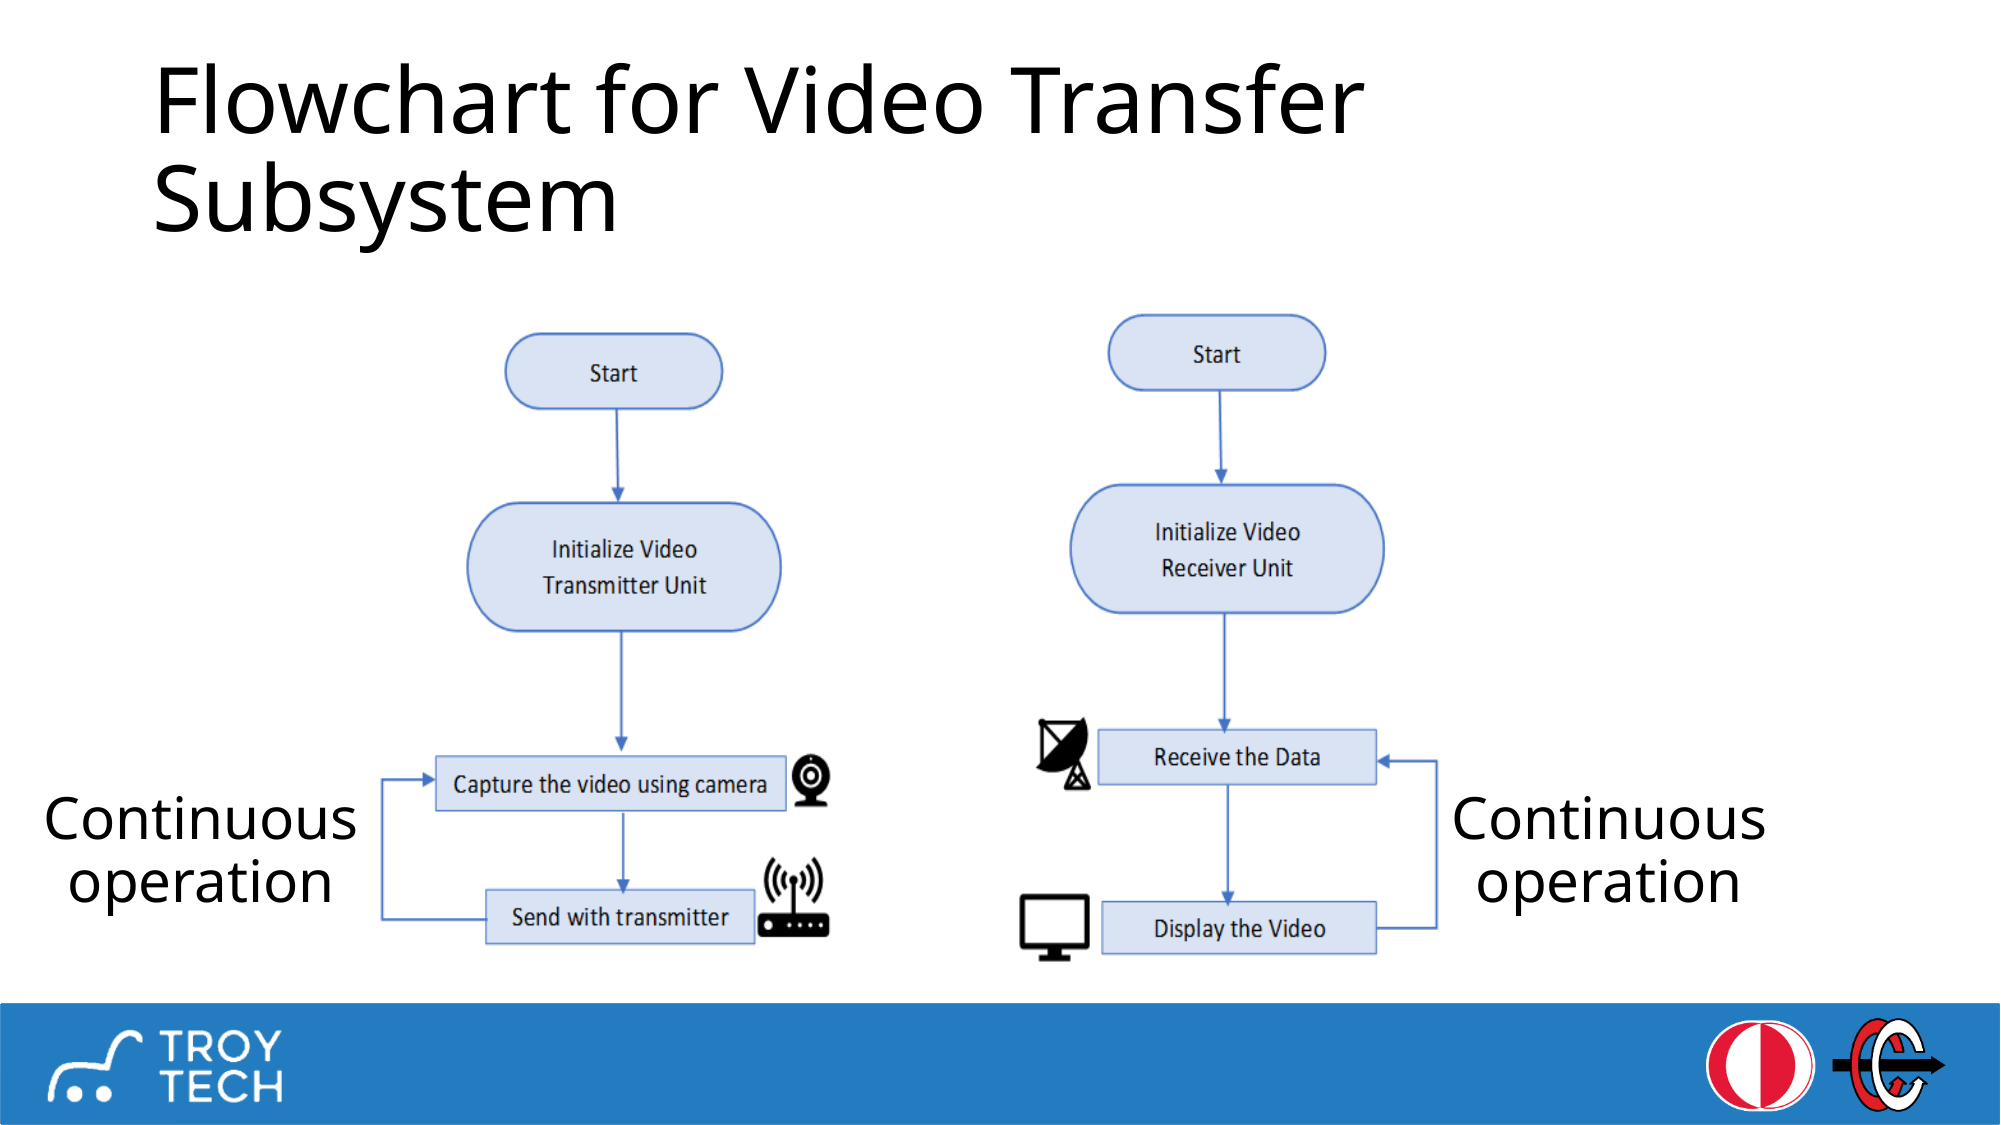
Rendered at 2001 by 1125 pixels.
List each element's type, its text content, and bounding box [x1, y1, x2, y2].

picture [364, 301, 1477, 977]
text_box Continuous operation [0, 754, 364, 950]
picture [0, 1003, 2000, 1125]
title Flowchart for Video Transfer Subsystem [137, 44, 1863, 262]
text_box Continuous operation [1477, 754, 1824, 950]
